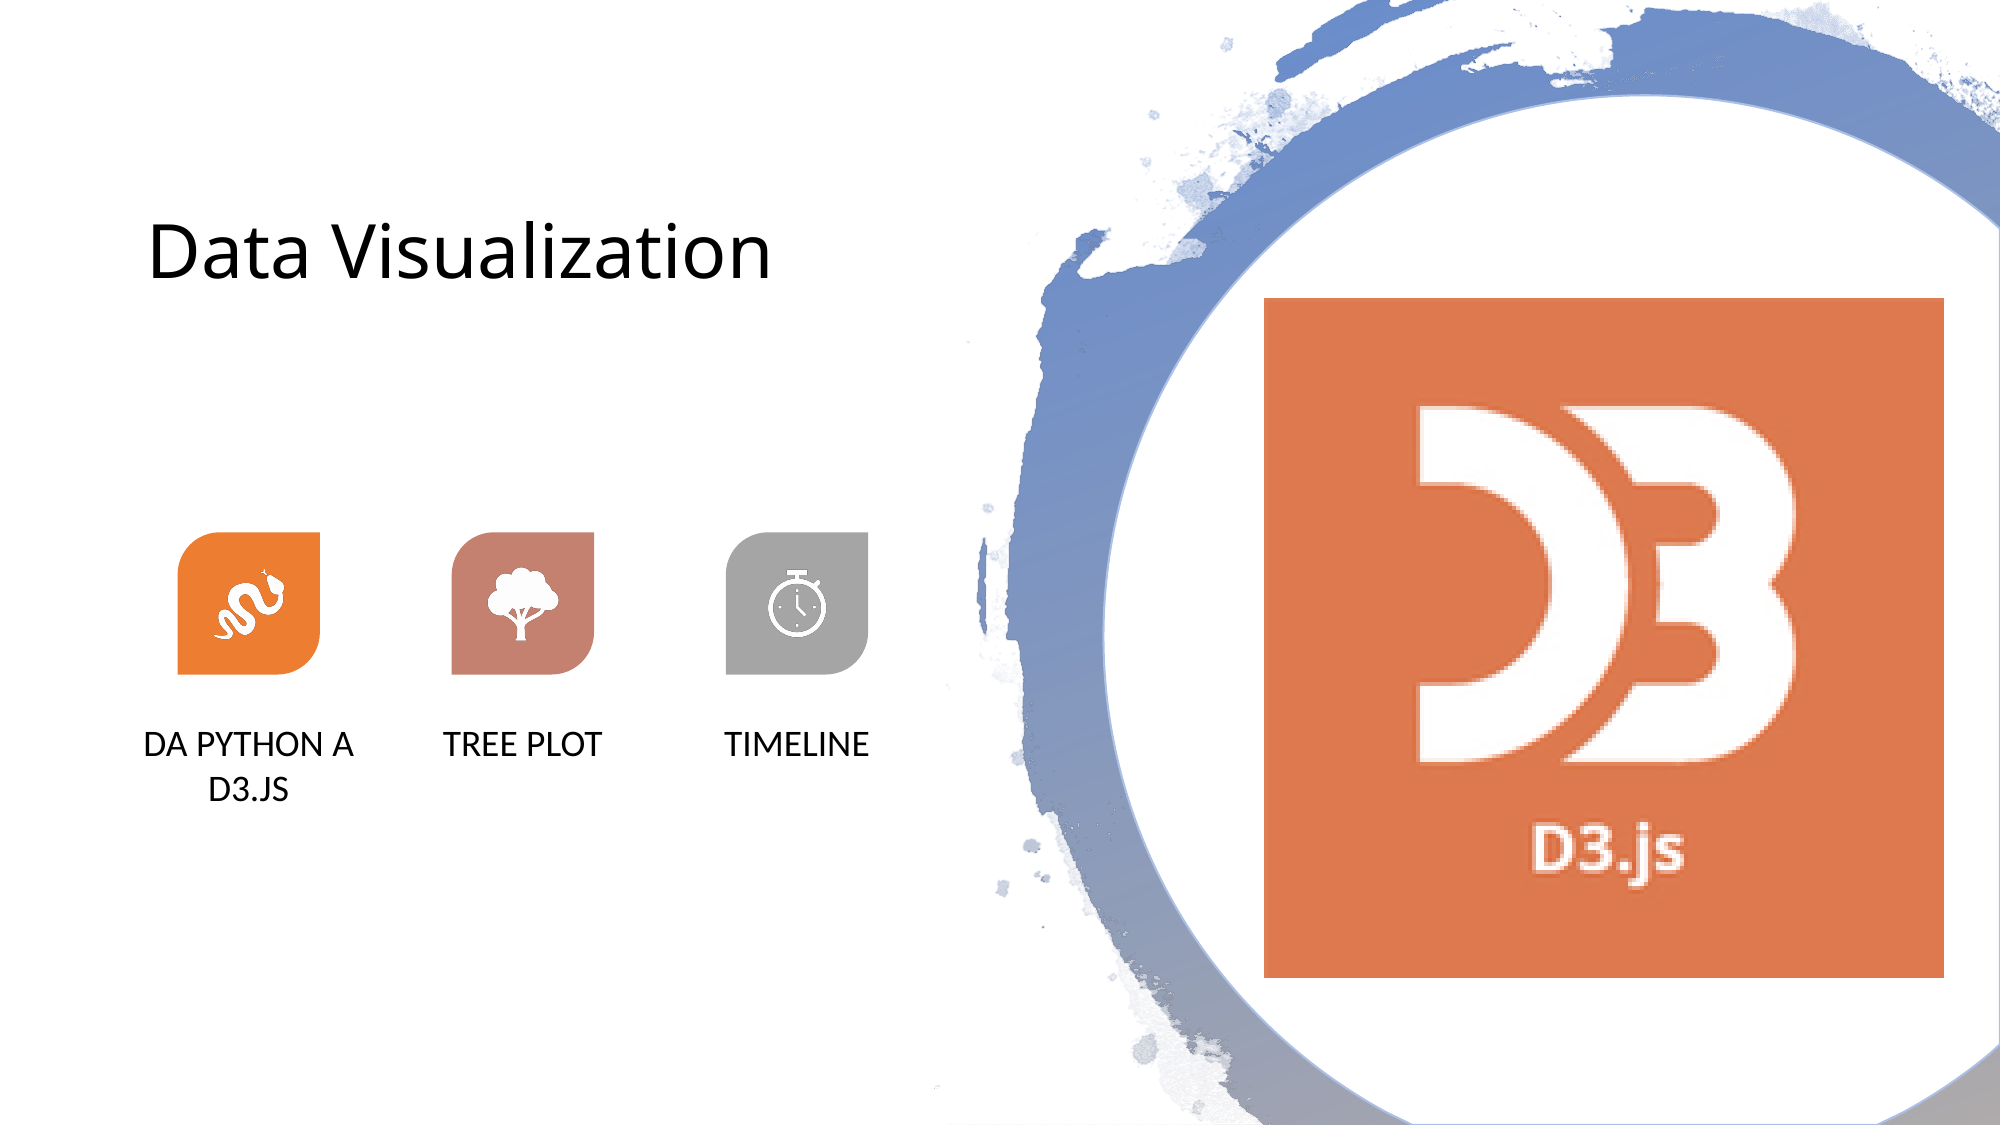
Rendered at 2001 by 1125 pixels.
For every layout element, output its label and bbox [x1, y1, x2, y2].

list [131, 397, 914, 948]
picture [0, 0, 2000, 1125]
